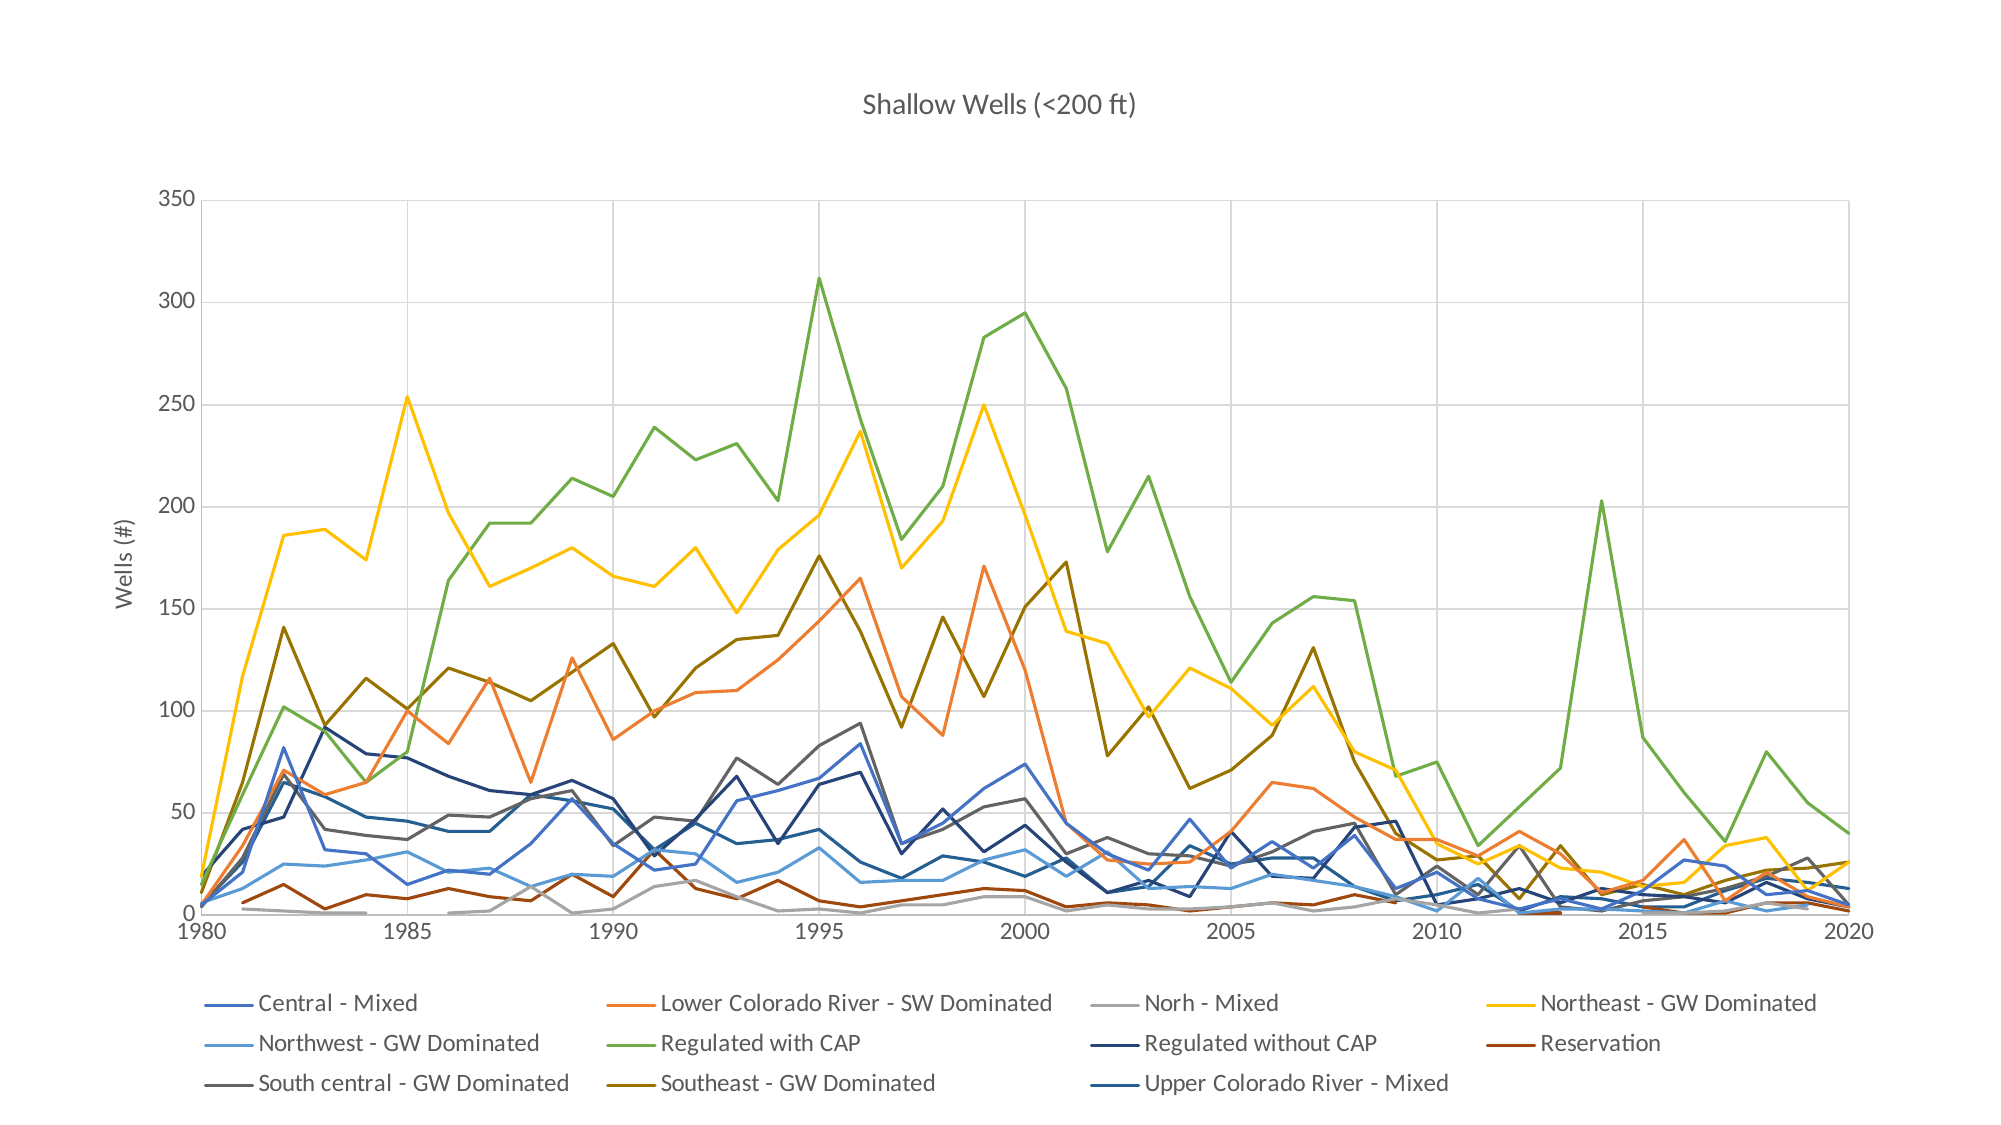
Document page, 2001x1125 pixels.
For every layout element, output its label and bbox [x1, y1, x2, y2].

chart [105, 54, 1895, 1125]
